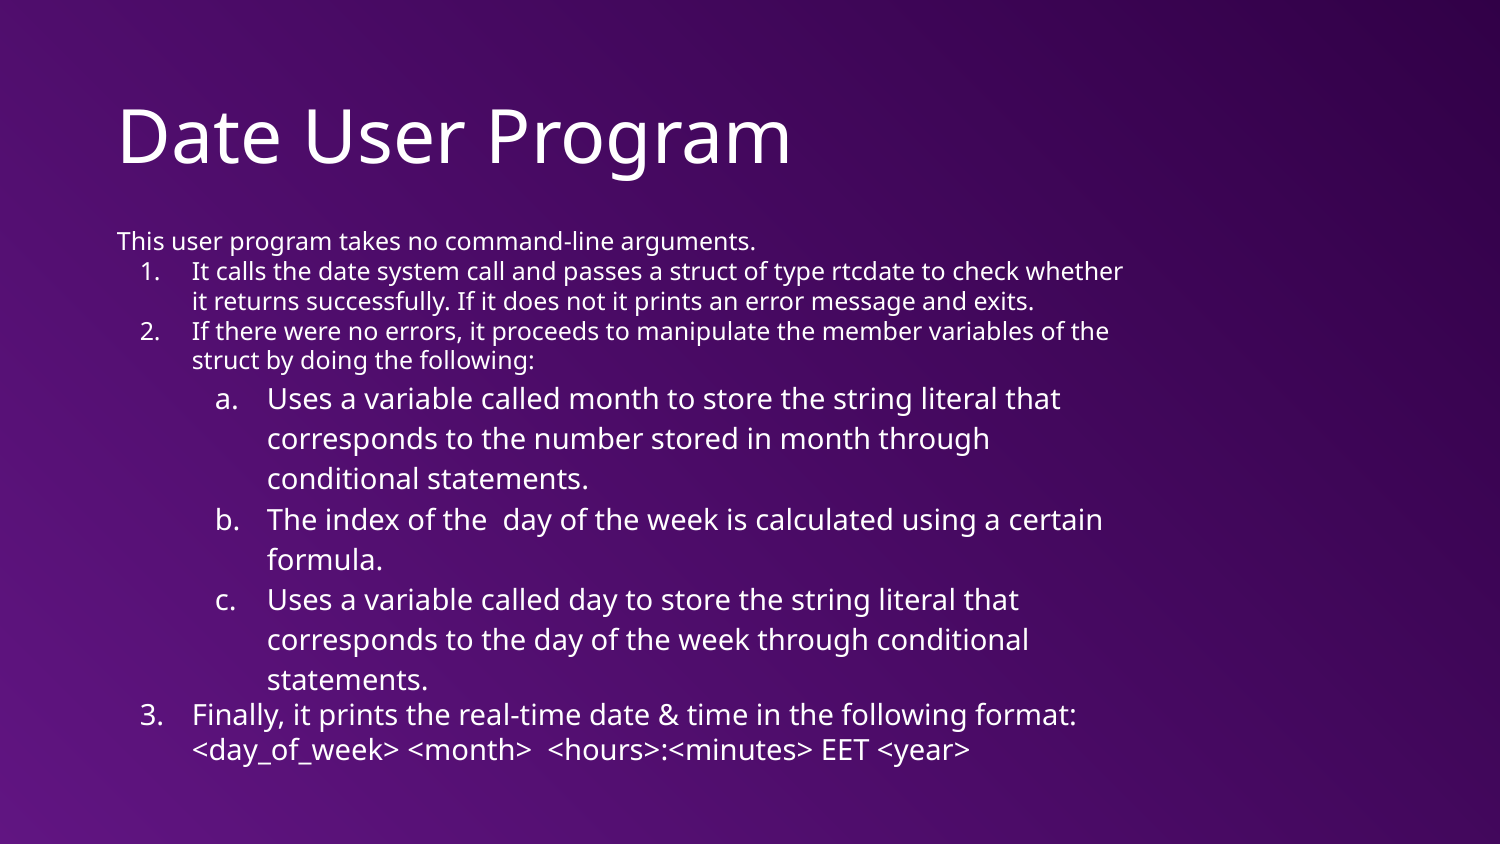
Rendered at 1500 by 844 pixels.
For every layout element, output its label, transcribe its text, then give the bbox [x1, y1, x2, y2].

subtitle This user program takes no command-line arguments. It calls the date system call and passes a struct of type rtcdate to check whether it returns successfully. If it does not it prints an error message and exits. If there were no errors, it proceeds to manipulate the member variables of the struct by doing the following: Uses a variable called month to store the string literal that corresponds to the number stored in month through conditional statements. The index of the day of the week is calculated using a certain formula. Uses a variable called day to store the string literal that corresponds to the day of the week through conditional statements. Finally, it prints the real-time date & time in the following format: <day_of_week> <month> <hours>:<minutes> EET <year> [101, 211, 1151, 820]
title Date User Program [101, 73, 1151, 211]
